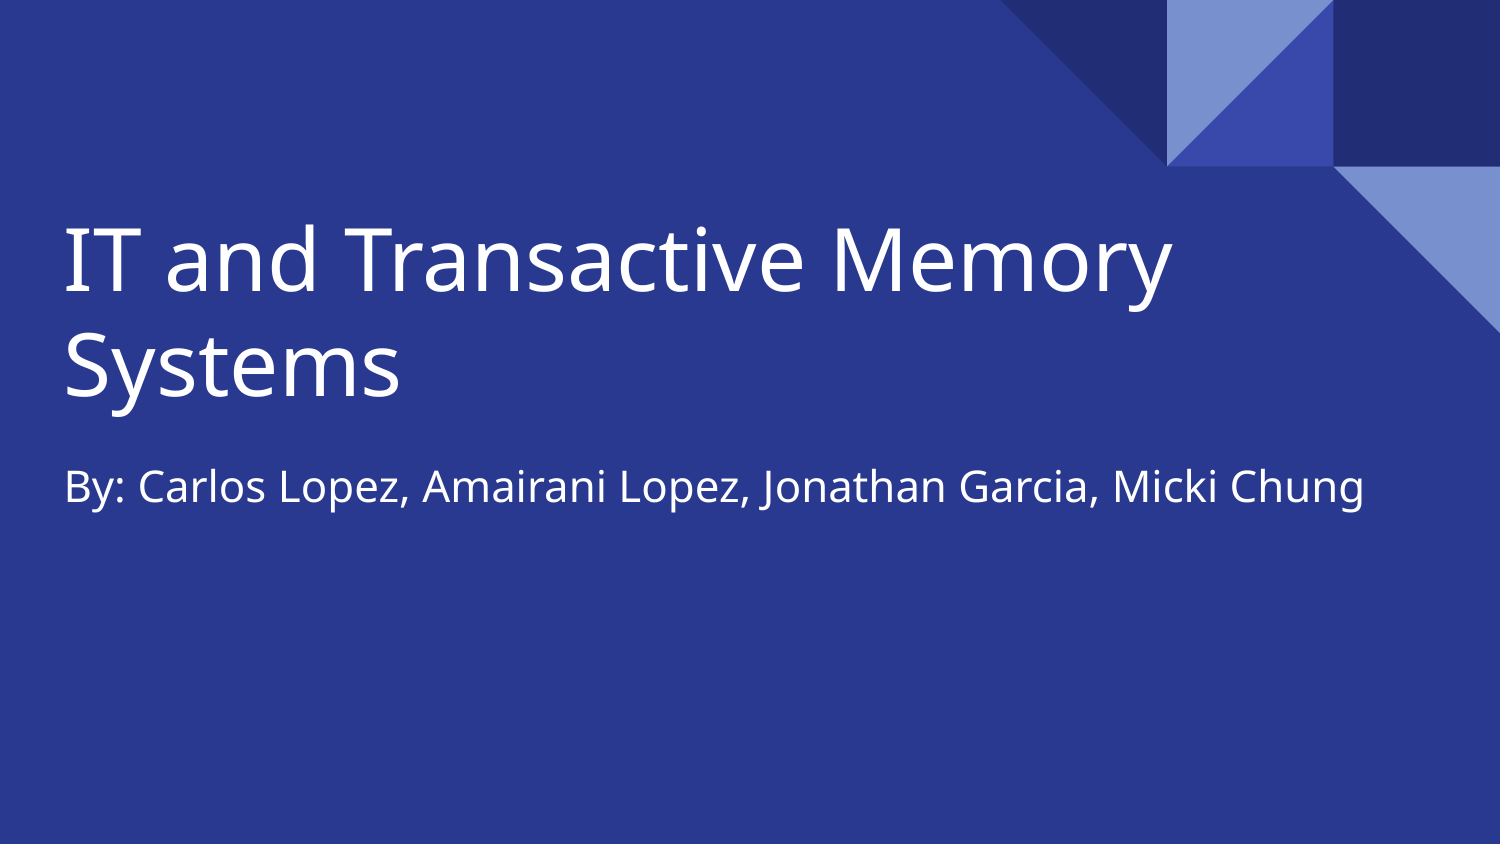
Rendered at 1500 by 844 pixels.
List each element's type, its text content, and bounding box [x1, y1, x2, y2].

title IT and Transactive Memory Systems [48, 291, 1500, 429]
subtitle By: Carlos Lopez, Amairani Lopez, Jonathan Garcia, Micki Chung [48, 443, 1398, 515]
